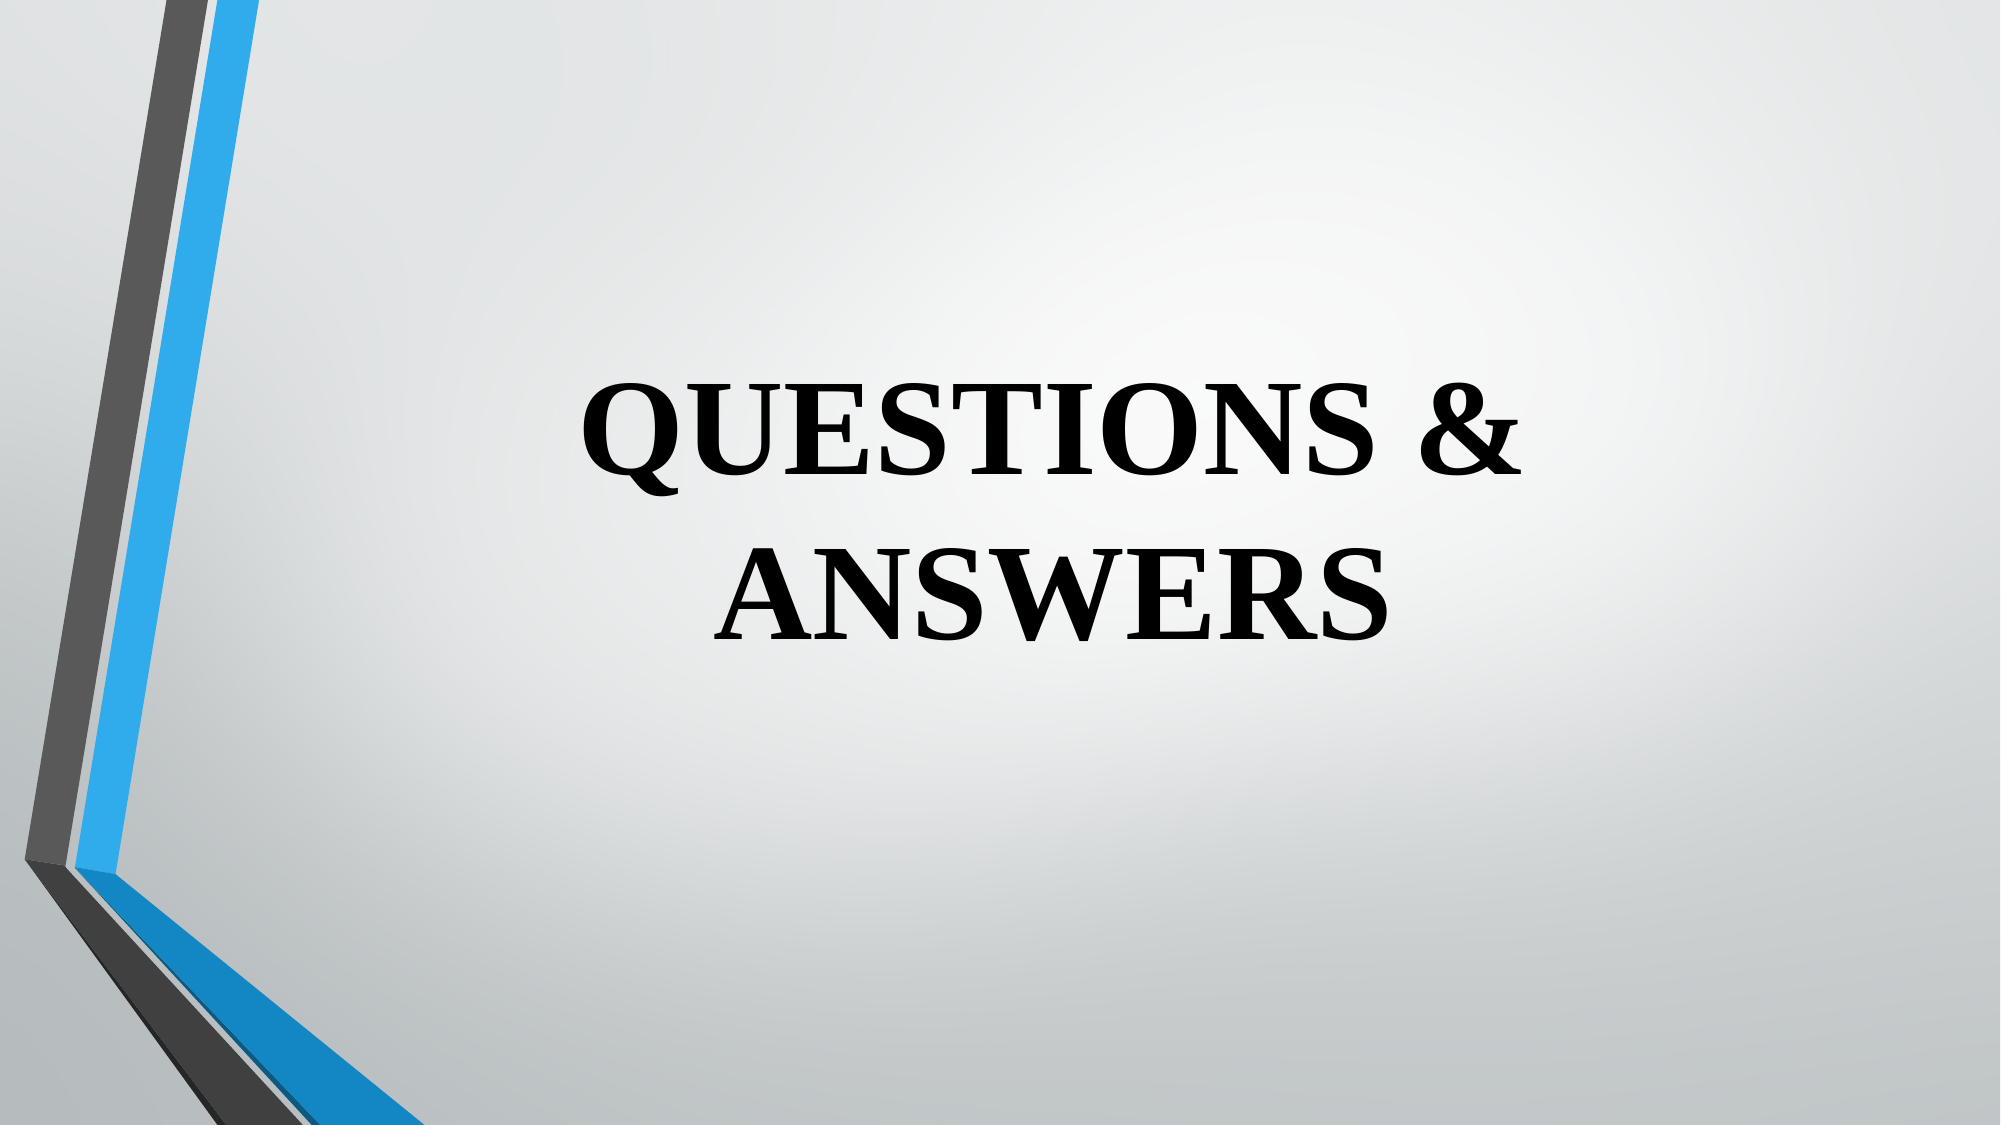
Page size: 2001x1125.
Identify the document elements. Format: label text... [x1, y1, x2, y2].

title QUESTIONS & ANSWERS [231, 153, 1875, 1016]
